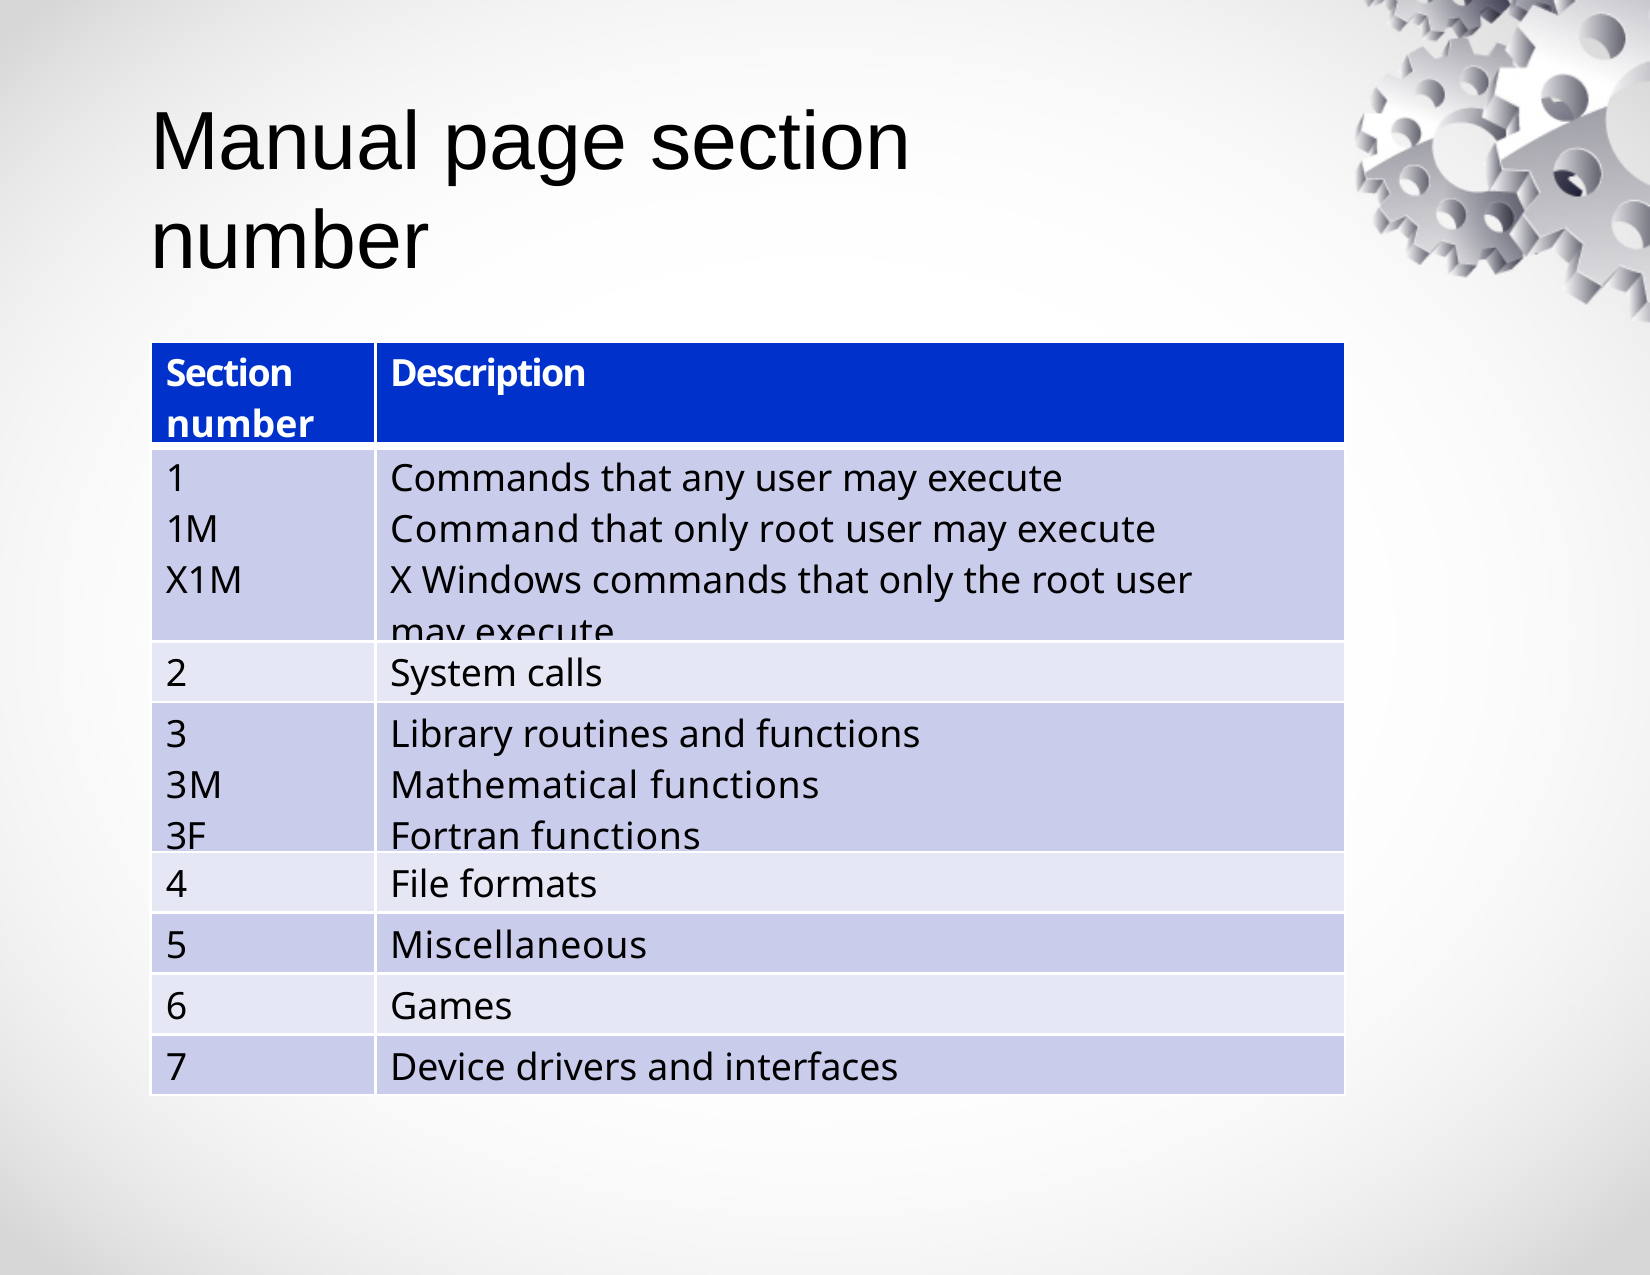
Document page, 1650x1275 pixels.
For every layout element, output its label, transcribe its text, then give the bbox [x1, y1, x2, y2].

table_cell Device drivers and interfaces [377, 1036, 1344, 1094]
table_header Description [377, 343, 1344, 442]
table_cell 5 [152, 914, 374, 972]
picture [0, 0, 1650, 1275]
table_cell 2 [152, 643, 374, 701]
title Manual page section number [147, 77, 1022, 293]
table_cell 3 3M 3F [152, 703, 374, 851]
table_cell 1 1M X1M [152, 450, 374, 640]
table_cell 7 [152, 1036, 374, 1094]
table_cell Games [377, 975, 1344, 1033]
table_cell Commands that any user may execute Command that only root user may execute X Windows commands that only the root user may execute [377, 450, 1344, 640]
table_cell Miscellaneous [377, 914, 1344, 972]
table_cell System calls [377, 643, 1344, 701]
table_cell 4 [152, 853, 374, 911]
table_cell File formats [377, 853, 1344, 911]
table_cell 6 [152, 975, 374, 1033]
table_cell Library routines and functions Mathematical functions Fortran functions [377, 703, 1344, 851]
table_header Section number [152, 343, 374, 442]
